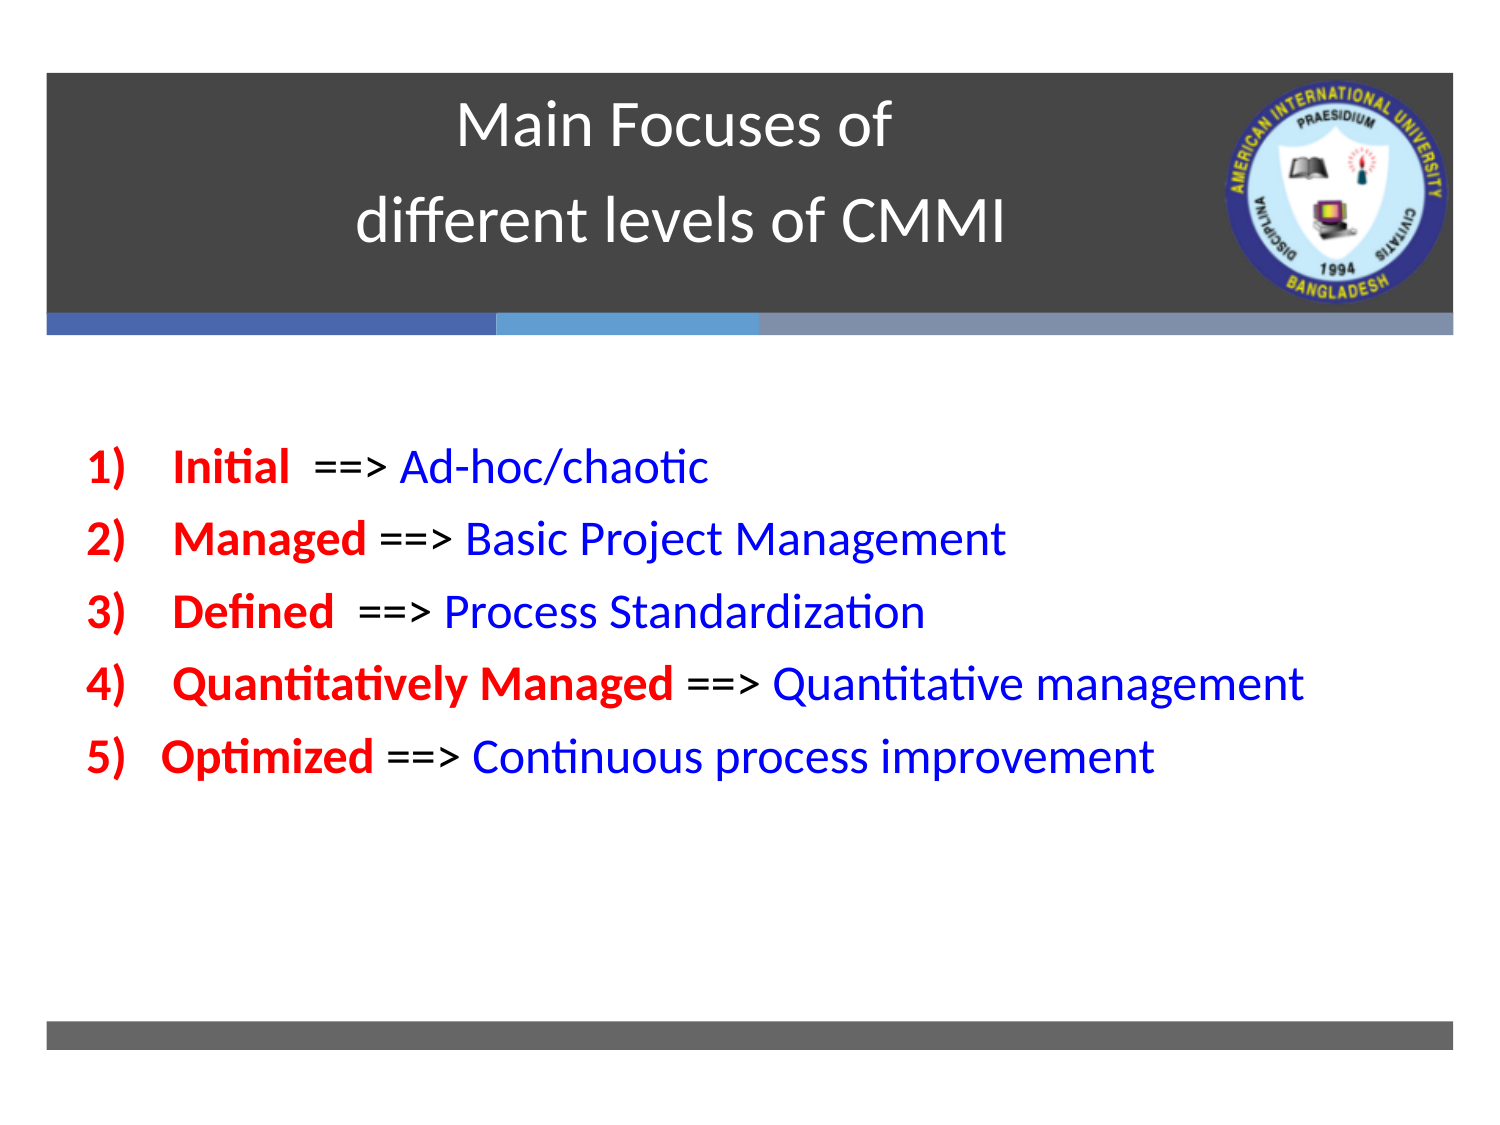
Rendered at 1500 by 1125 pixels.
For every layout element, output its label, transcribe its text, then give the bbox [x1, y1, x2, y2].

text_box Initial ==> Ad-hoc/chaotic Managed ==> Basic Project Management Defined ==> Process Standardization Quantitatively Managed ==> Quantitative management Optimized ==> Continuous process improvement [41, 353, 1453, 791]
picture [1220, 75, 1454, 310]
title Main Focuses of different levels of CMMI [41, 84, 1323, 263]
